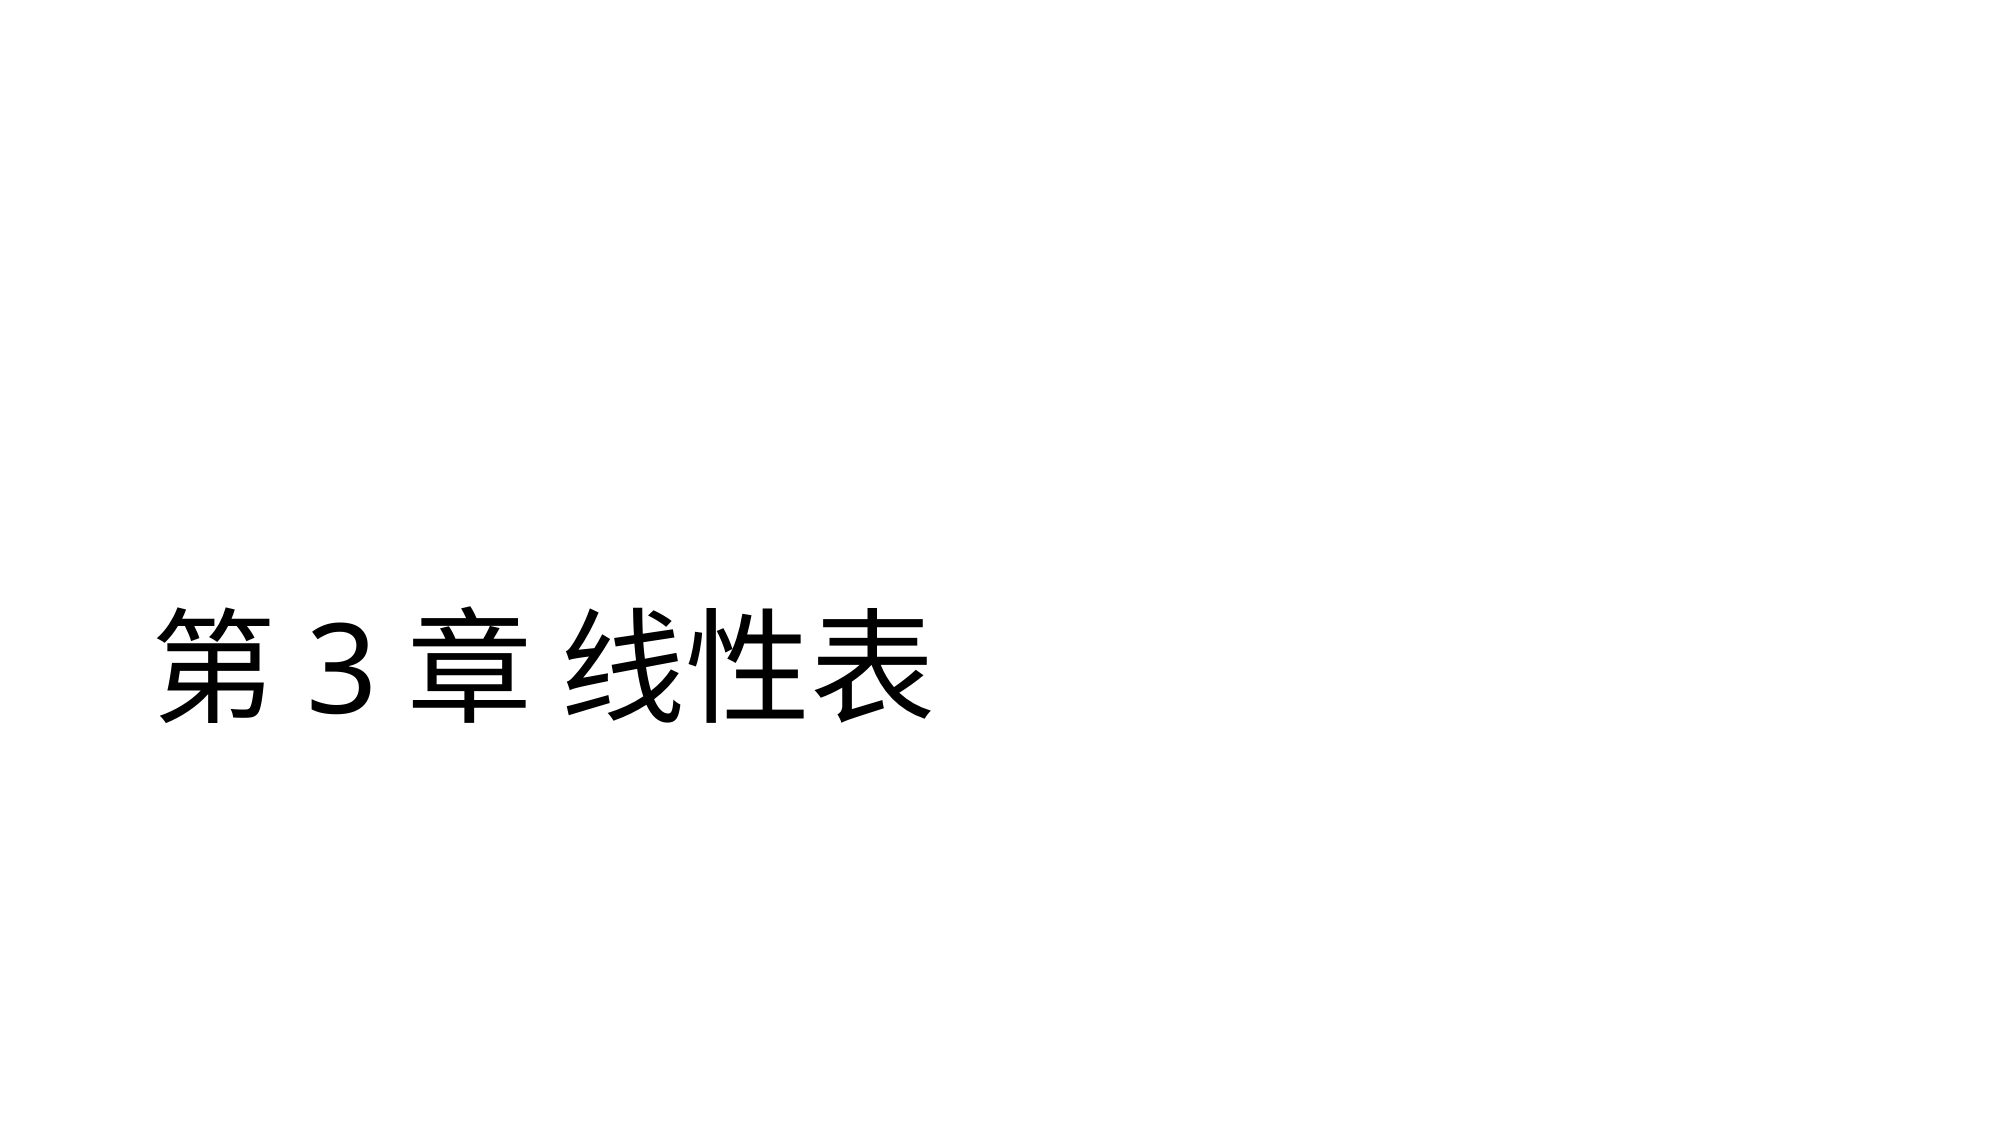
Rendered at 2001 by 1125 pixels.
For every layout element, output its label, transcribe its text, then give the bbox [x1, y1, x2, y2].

title 第3章 线性表 [136, 280, 1862, 749]
